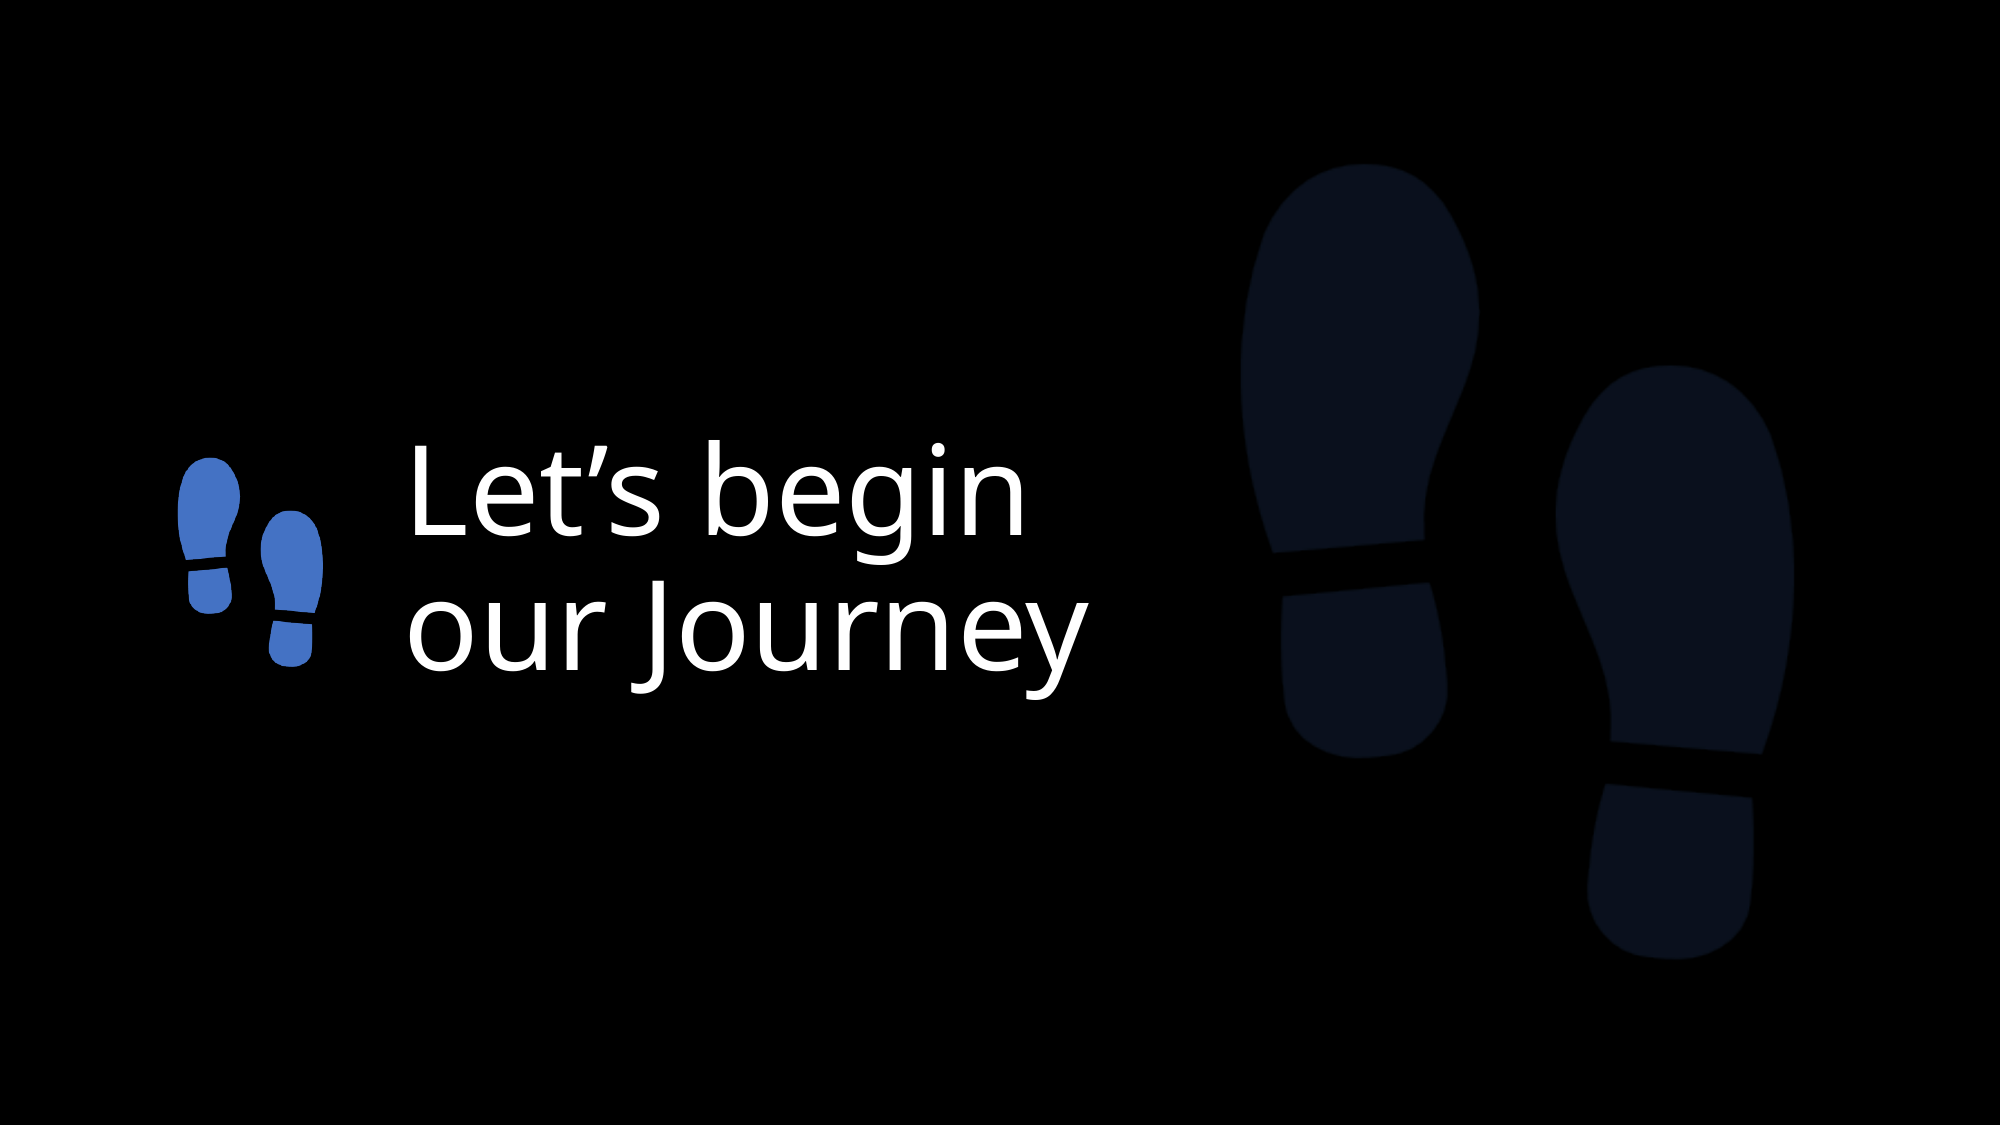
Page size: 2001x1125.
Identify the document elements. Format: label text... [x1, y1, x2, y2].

picture [1089, 133, 1947, 992]
picture [137, 449, 363, 675]
title Let’s begin our Journey [388, 358, 1089, 767]
